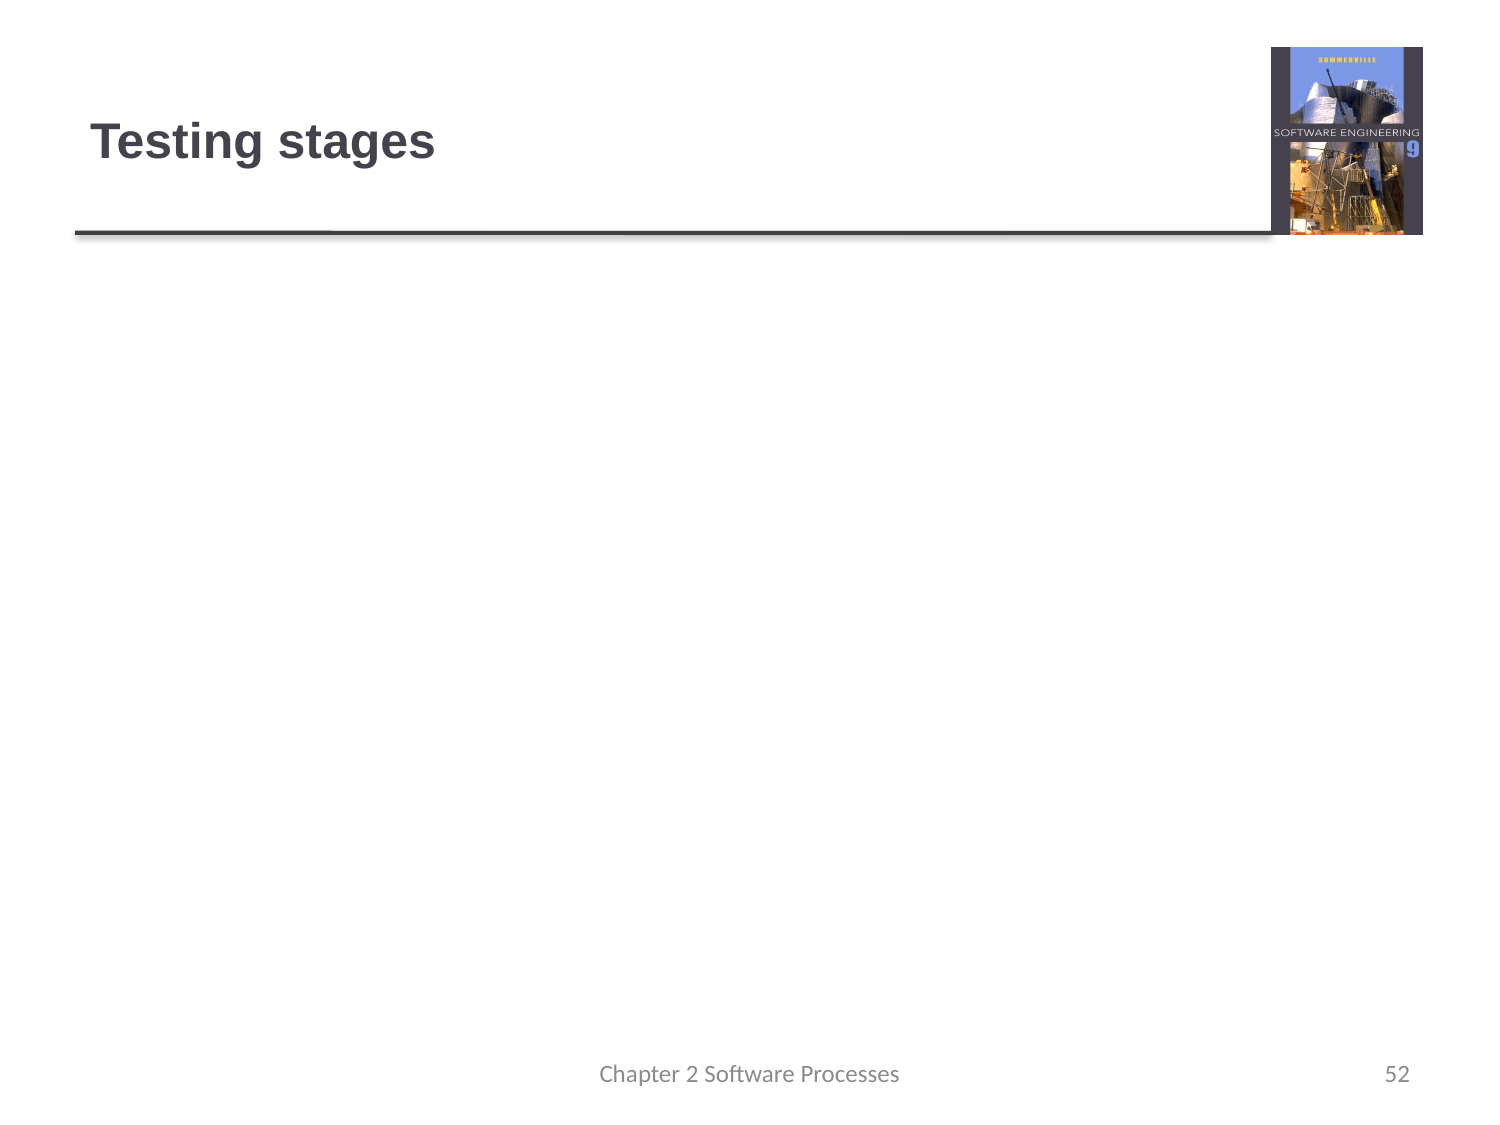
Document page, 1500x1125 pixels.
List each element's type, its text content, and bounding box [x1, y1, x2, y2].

picture [1272, 47, 1423, 235]
title Testing stages [74, 44, 1272, 233]
slide_number 52 [1074, 1042, 1425, 1103]
footer Chapter 2 Software Processes [512, 1042, 988, 1103]
